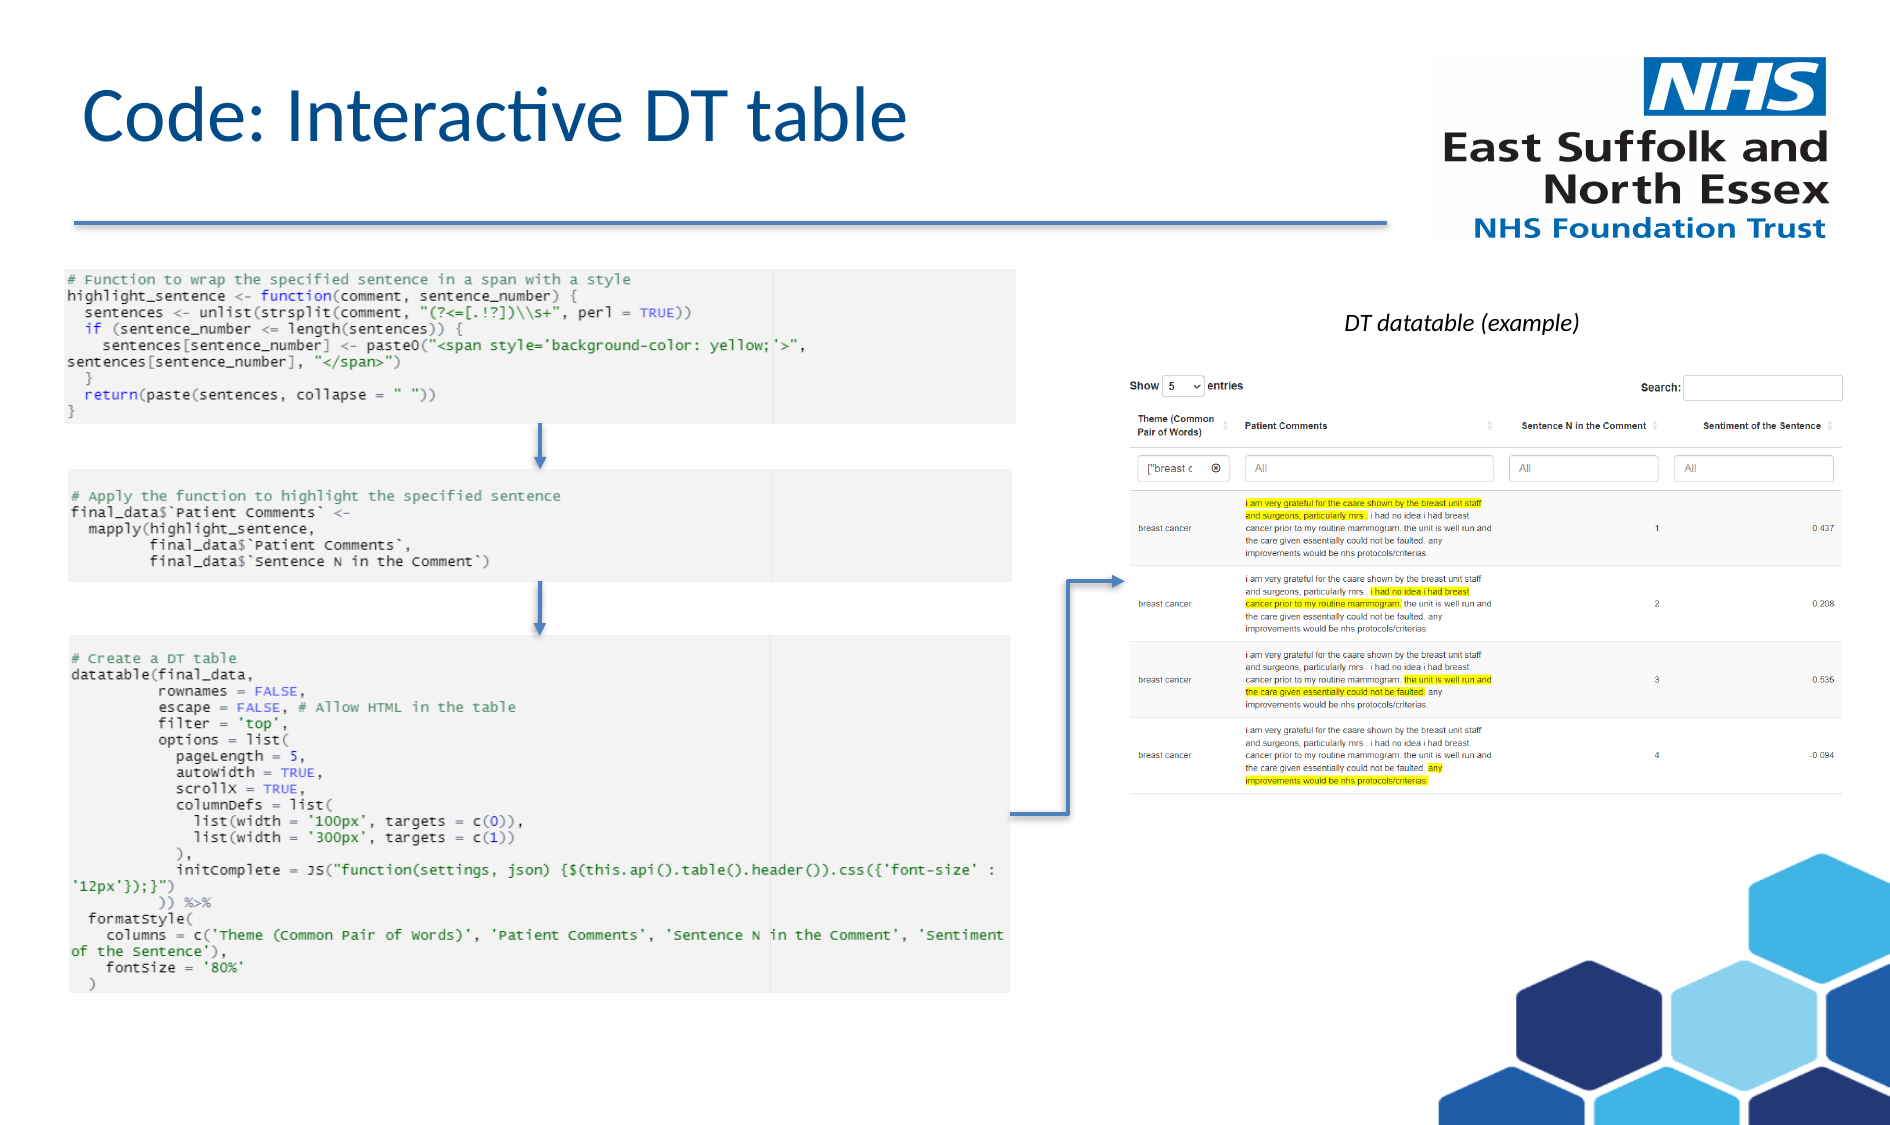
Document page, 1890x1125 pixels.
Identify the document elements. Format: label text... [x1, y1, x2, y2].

picture [64, 269, 1017, 424]
picture [68, 635, 1011, 994]
text_box DT datatable (example) [1329, 298, 1596, 344]
picture [1436, 851, 1890, 1125]
picture [1124, 367, 1860, 795]
picture [67, 469, 1013, 582]
text_box Code: Interactive DT table [68, 66, 1422, 155]
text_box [1010, 580, 1125, 815]
picture [1433, 51, 1838, 245]
